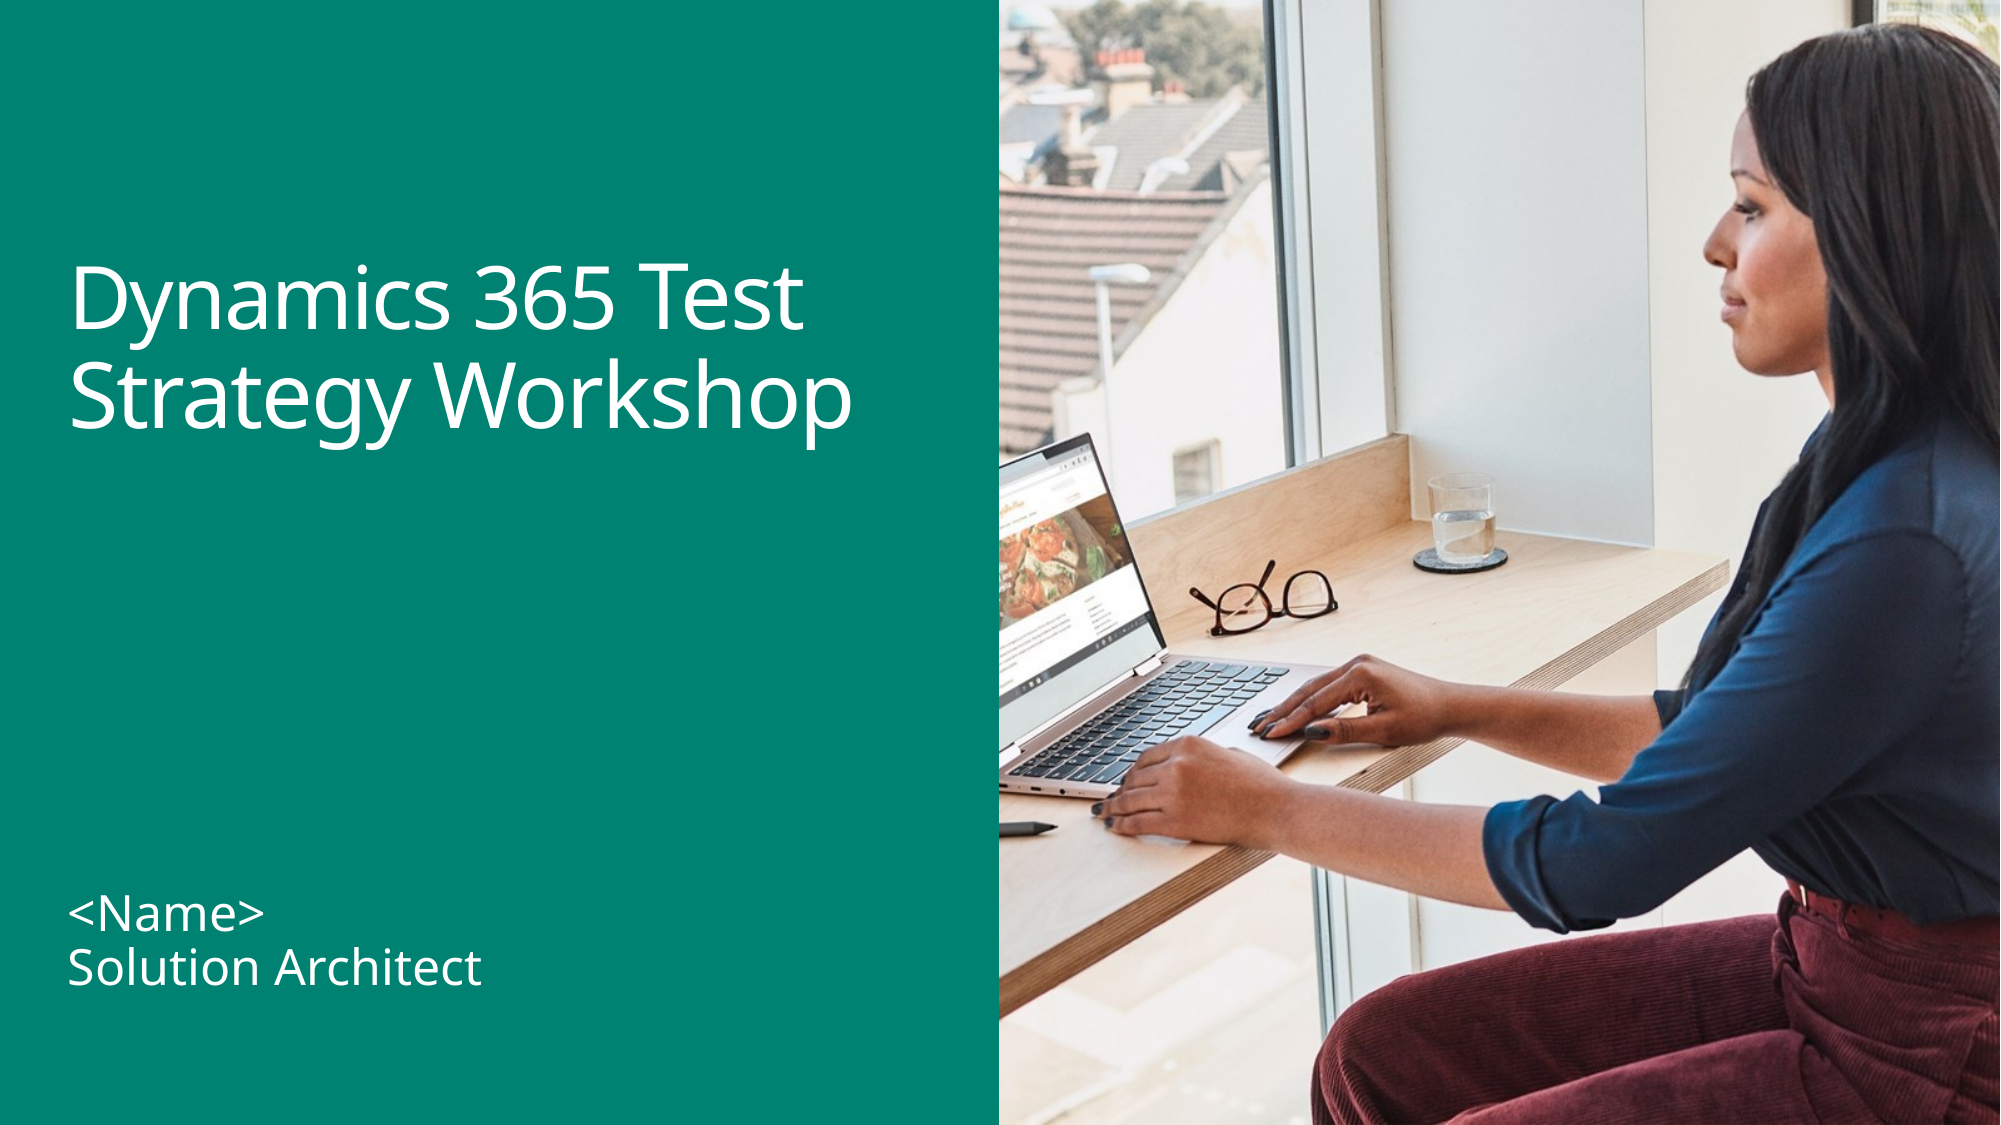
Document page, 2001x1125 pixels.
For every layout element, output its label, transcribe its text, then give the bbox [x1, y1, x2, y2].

picture [999, 0, 2000, 1125]
text_box <Name> Solution Architect [43, 870, 700, 1027]
title Dynamics 365 Test Strategy Workshop [44, 235, 904, 635]
